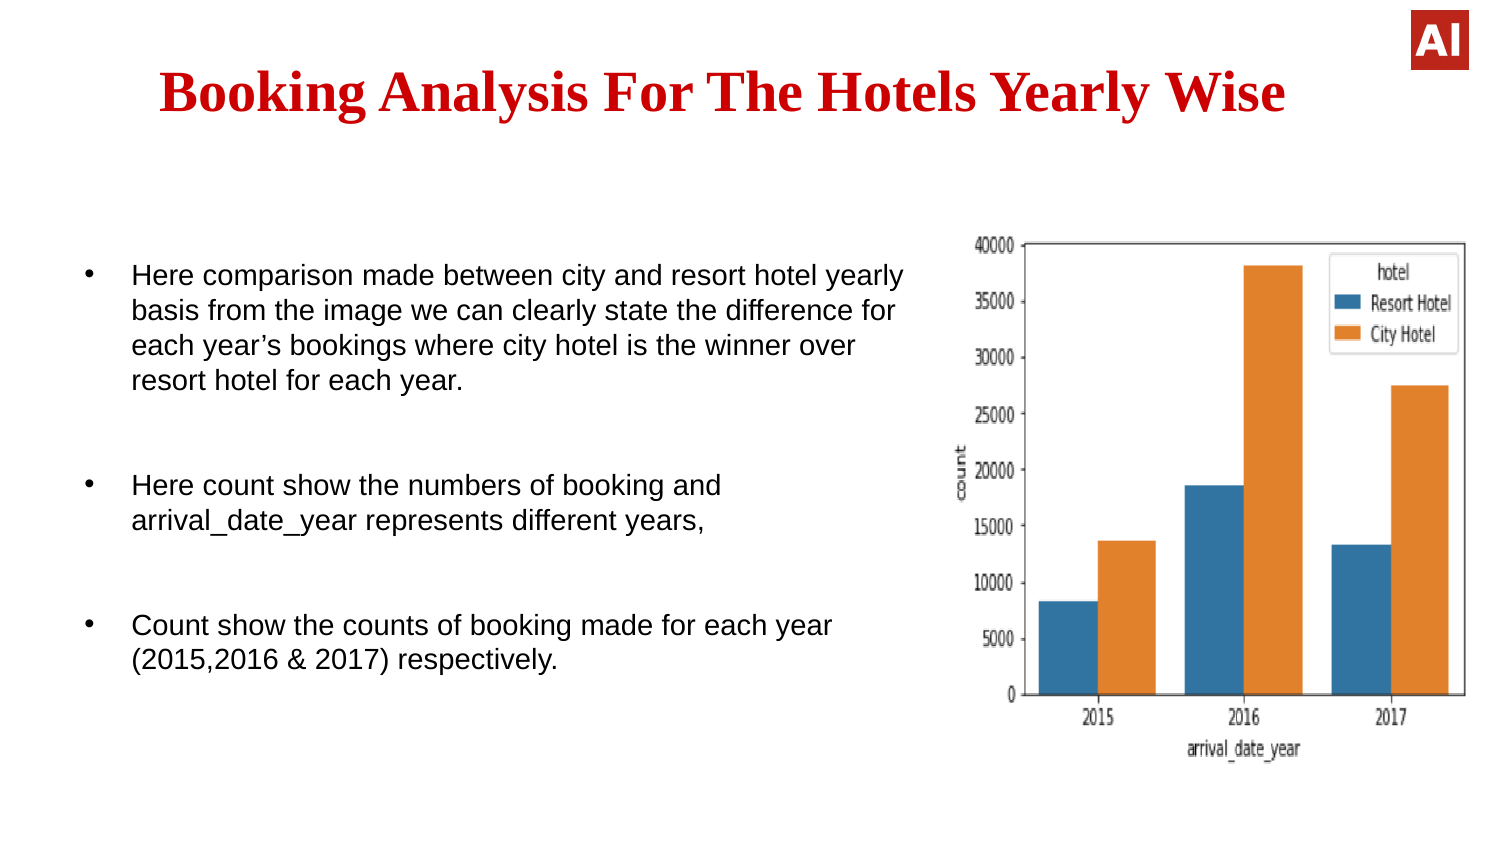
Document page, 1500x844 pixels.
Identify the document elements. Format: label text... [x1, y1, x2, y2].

picture [1411, 10, 1469, 70]
picture [954, 227, 1484, 768]
title Booking Analysis For The Hotels Yearly Wise [24, 63, 1422, 202]
text_box Here comparison made between city and resort hotel yearly basis from the image we can clearly state the difference for each year’s bookings where city hotel is the winner over resort hotel for each year. Here count show the numbers of booking and arrival_date_year represents different years, Count show the counts of booking made for each year (2015,2016 & 2017) respectively. [69, 248, 930, 823]
